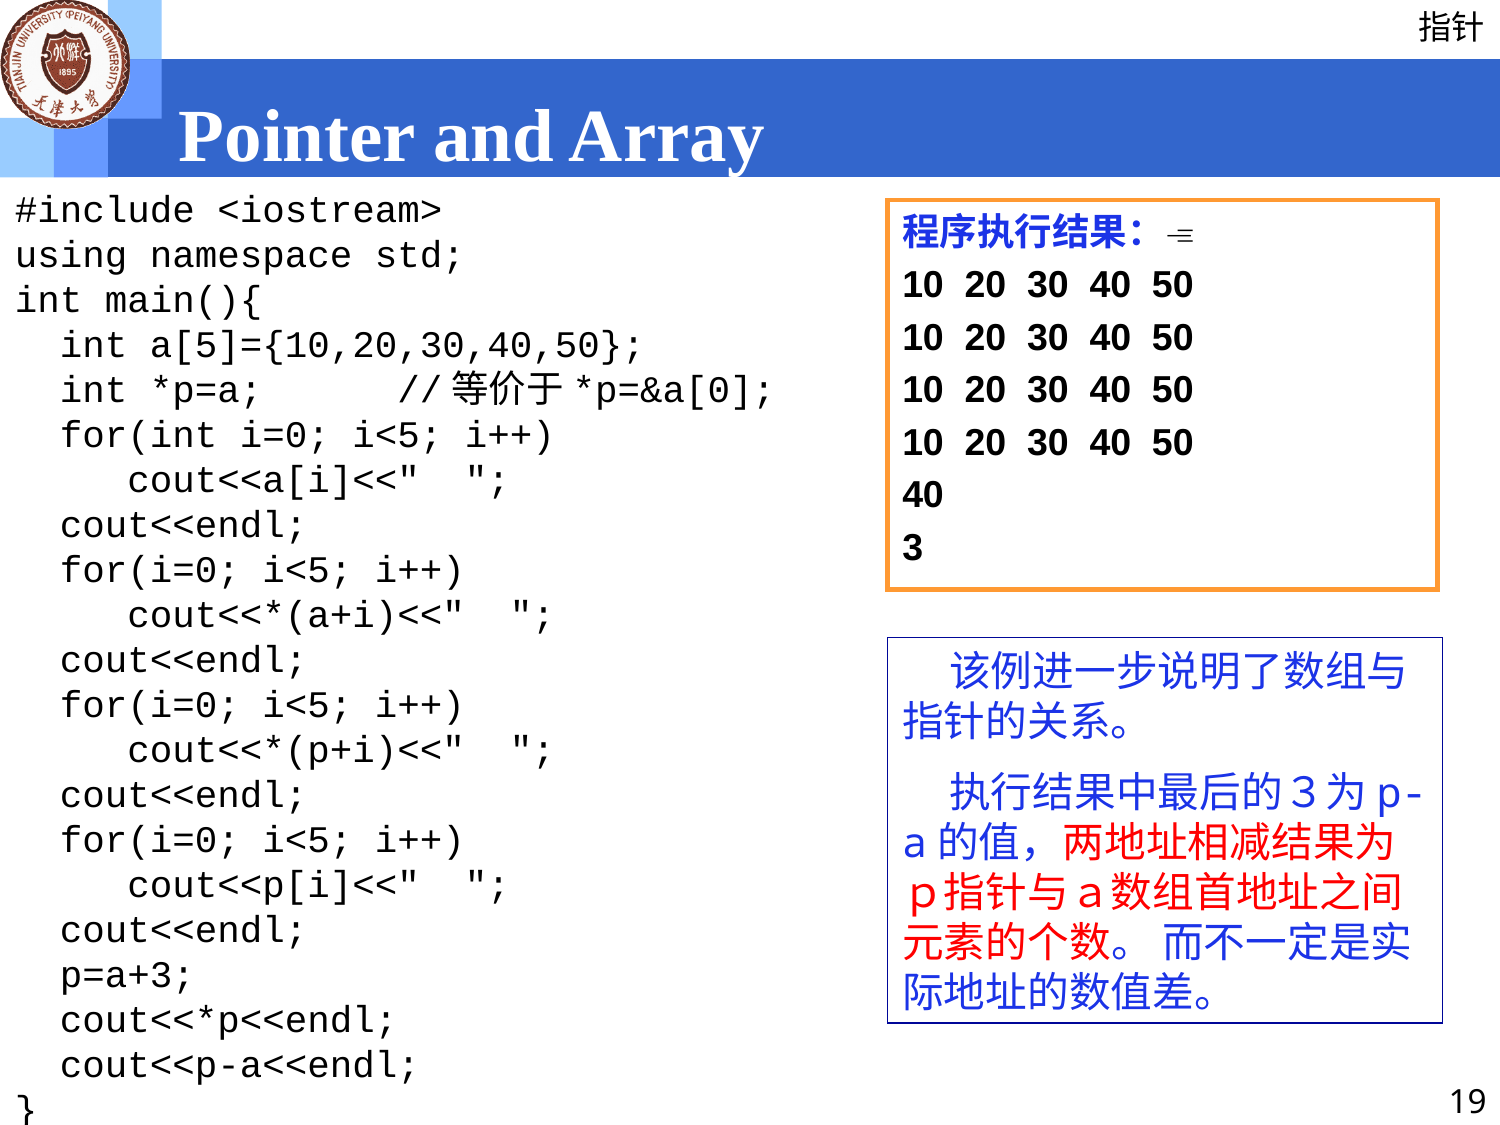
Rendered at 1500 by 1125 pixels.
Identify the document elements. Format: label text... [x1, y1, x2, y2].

picture [0, 0, 130, 129]
text_box 该例进一步说明了数组与指针的关系。 执行结果中最后的３为p-a的值，两地址相减结果为ｐ指针与ａ数组首地址之间元素的个数。 而不一定是实际地址的数值差。 [1147, 637, 1443, 1024]
text_box #include <iostream> using namespace std; int main(){ int a[5]={10,20,30,40,50}; int *p=a; //等价于*p=&a[0]; for(int i=0; i<5; i++) cout<<a[i]<<" "; cout<<endl; for(i=0; i<5; i++) cout<<*(a+i)<<" "; cout<<endl; for(i=0; i<5; i++) cout<<*(p+i)<<" "; cout<<endl; for(i=0; i<5; i++) cout<<p[i]<<" "; cout<<endl; p=a+3; cout<<*p<<endl; cout<<p-a<<endl; } [0, 178, 1147, 1125]
text_box Pointer and Array [164, 91, 1377, 172]
slide_number 19 [1414, 1072, 1500, 1125]
text_box 程序执行结果： 10 20 30 40 50 10 20 30 40 50 10 20 30 40 50 10 20 30 40 50 40 3 [1147, 200, 1438, 590]
